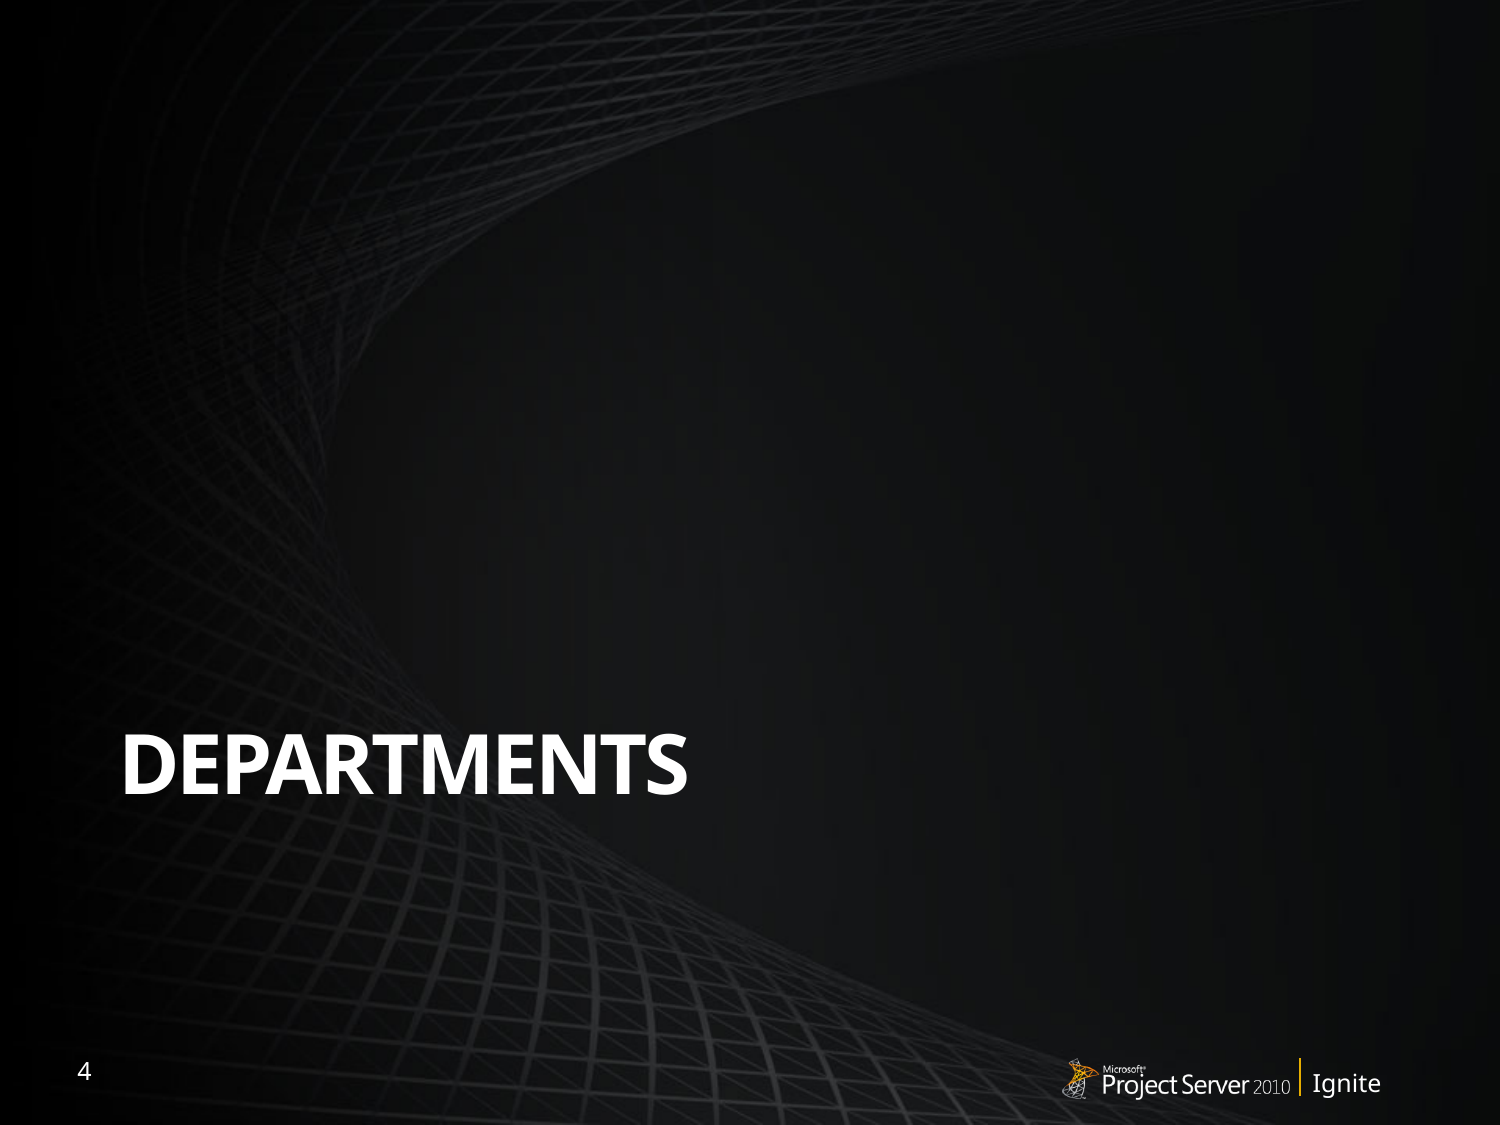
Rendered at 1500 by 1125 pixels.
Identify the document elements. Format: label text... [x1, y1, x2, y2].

picture [0, 0, 1500, 1125]
title Departments [118, 722, 1394, 947]
slide_number 4 [62, 1042, 413, 1103]
